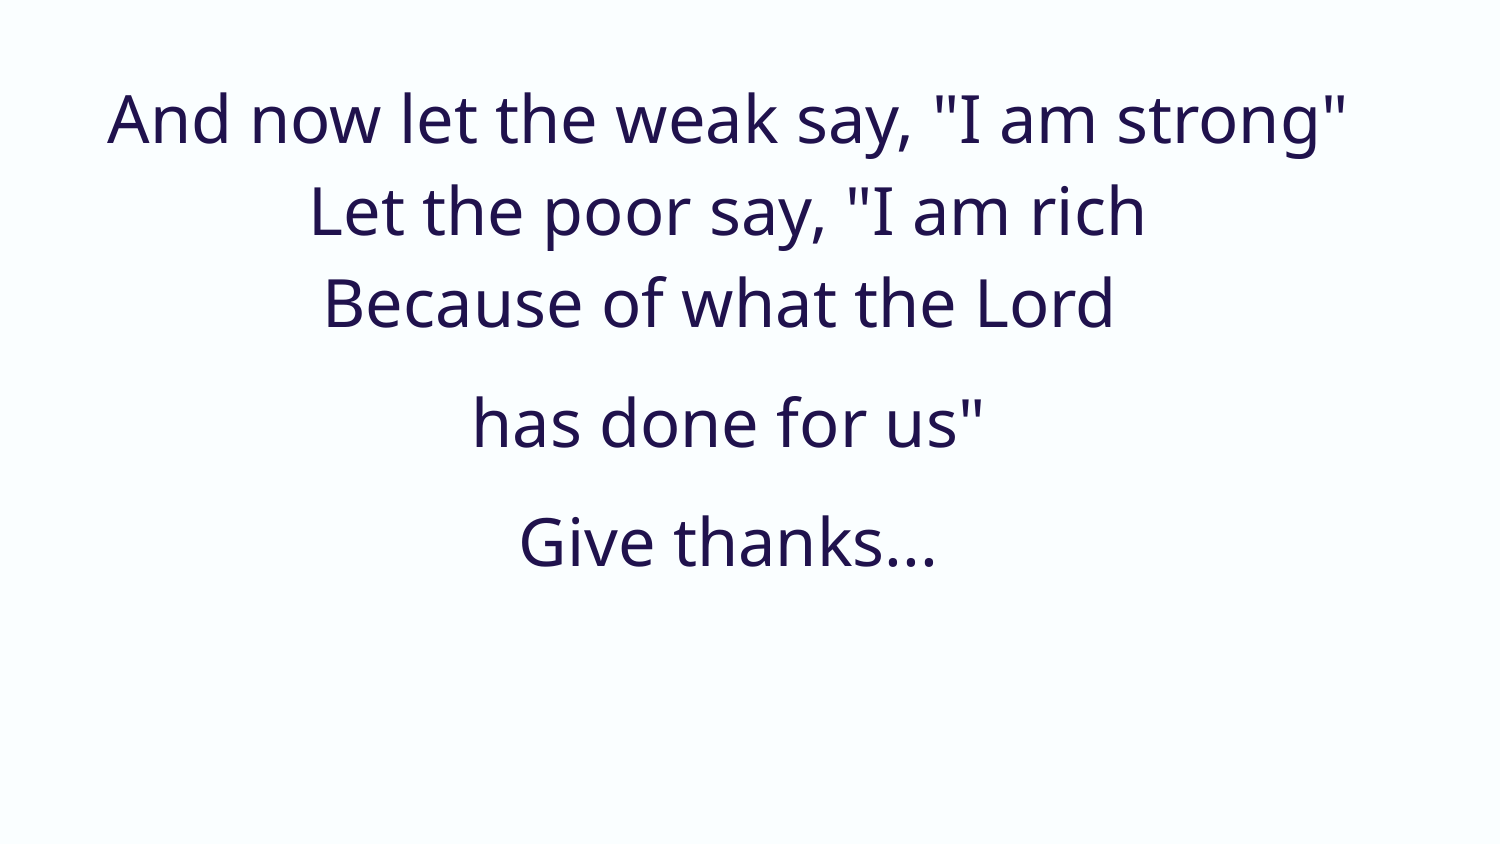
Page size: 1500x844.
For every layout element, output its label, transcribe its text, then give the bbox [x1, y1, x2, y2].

list And now let the weak say, "I am strong" Let the poor say, "I am rich Because of what the Lord has done for us" Give thanks... [0, 57, 1458, 727]
